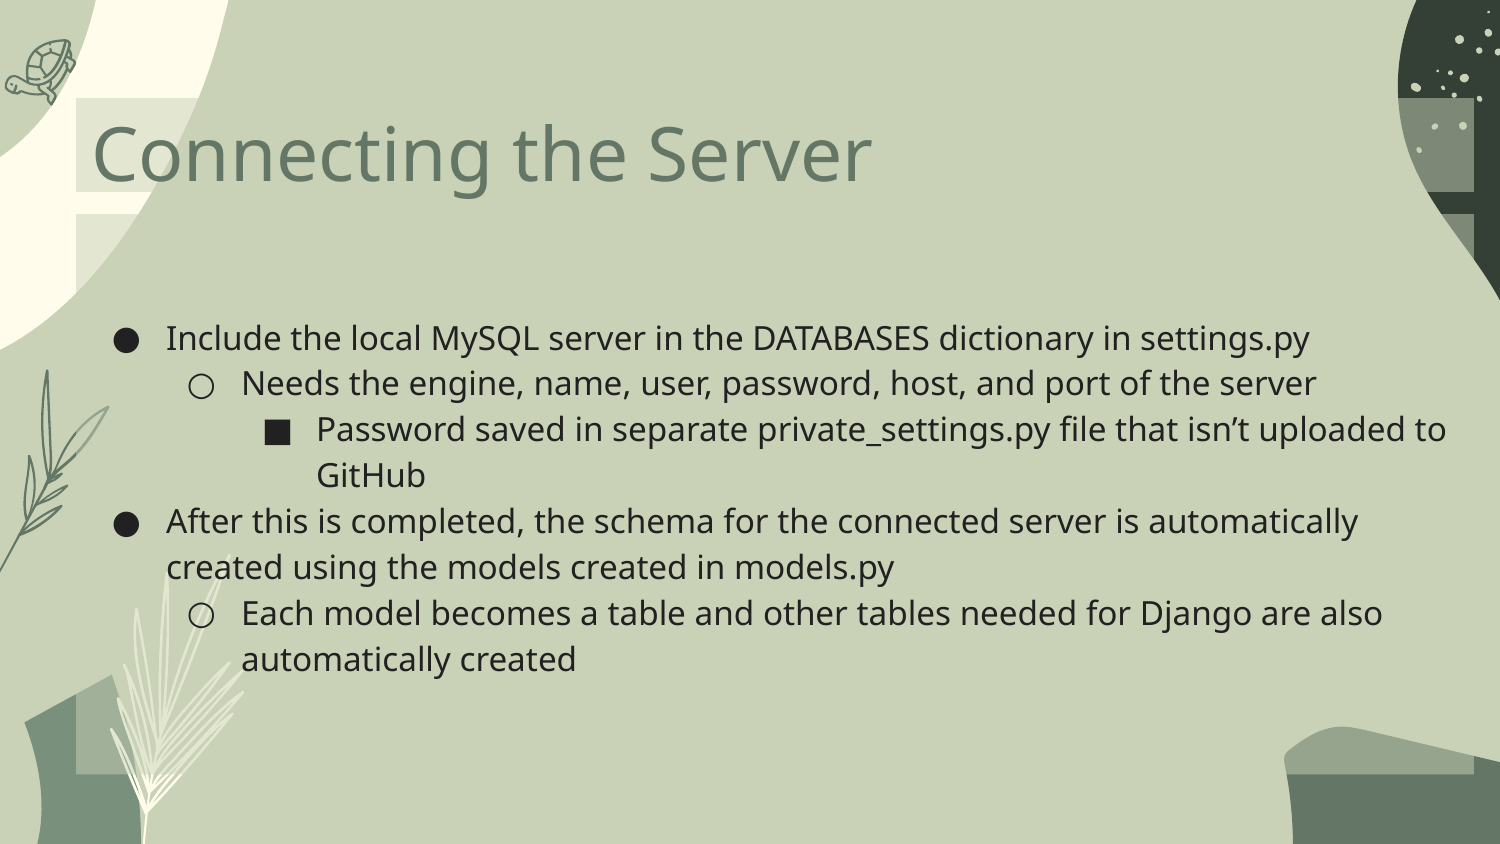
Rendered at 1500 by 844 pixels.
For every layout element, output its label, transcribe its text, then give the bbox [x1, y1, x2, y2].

title Connecting the Server [76, 98, 1474, 192]
list Include the local MySQL server in the DATABASES dictionary in settings.py Needs the engine, name, user, password, host, and port of the server Password saved in separate private_settings.py file that isn’t uploaded to GitHub After this is completed, the schema for the connected server is automatically created using the models created in models.py Each model becomes a table and other tables needed for Django are also automatically created [76, 214, 1474, 775]
